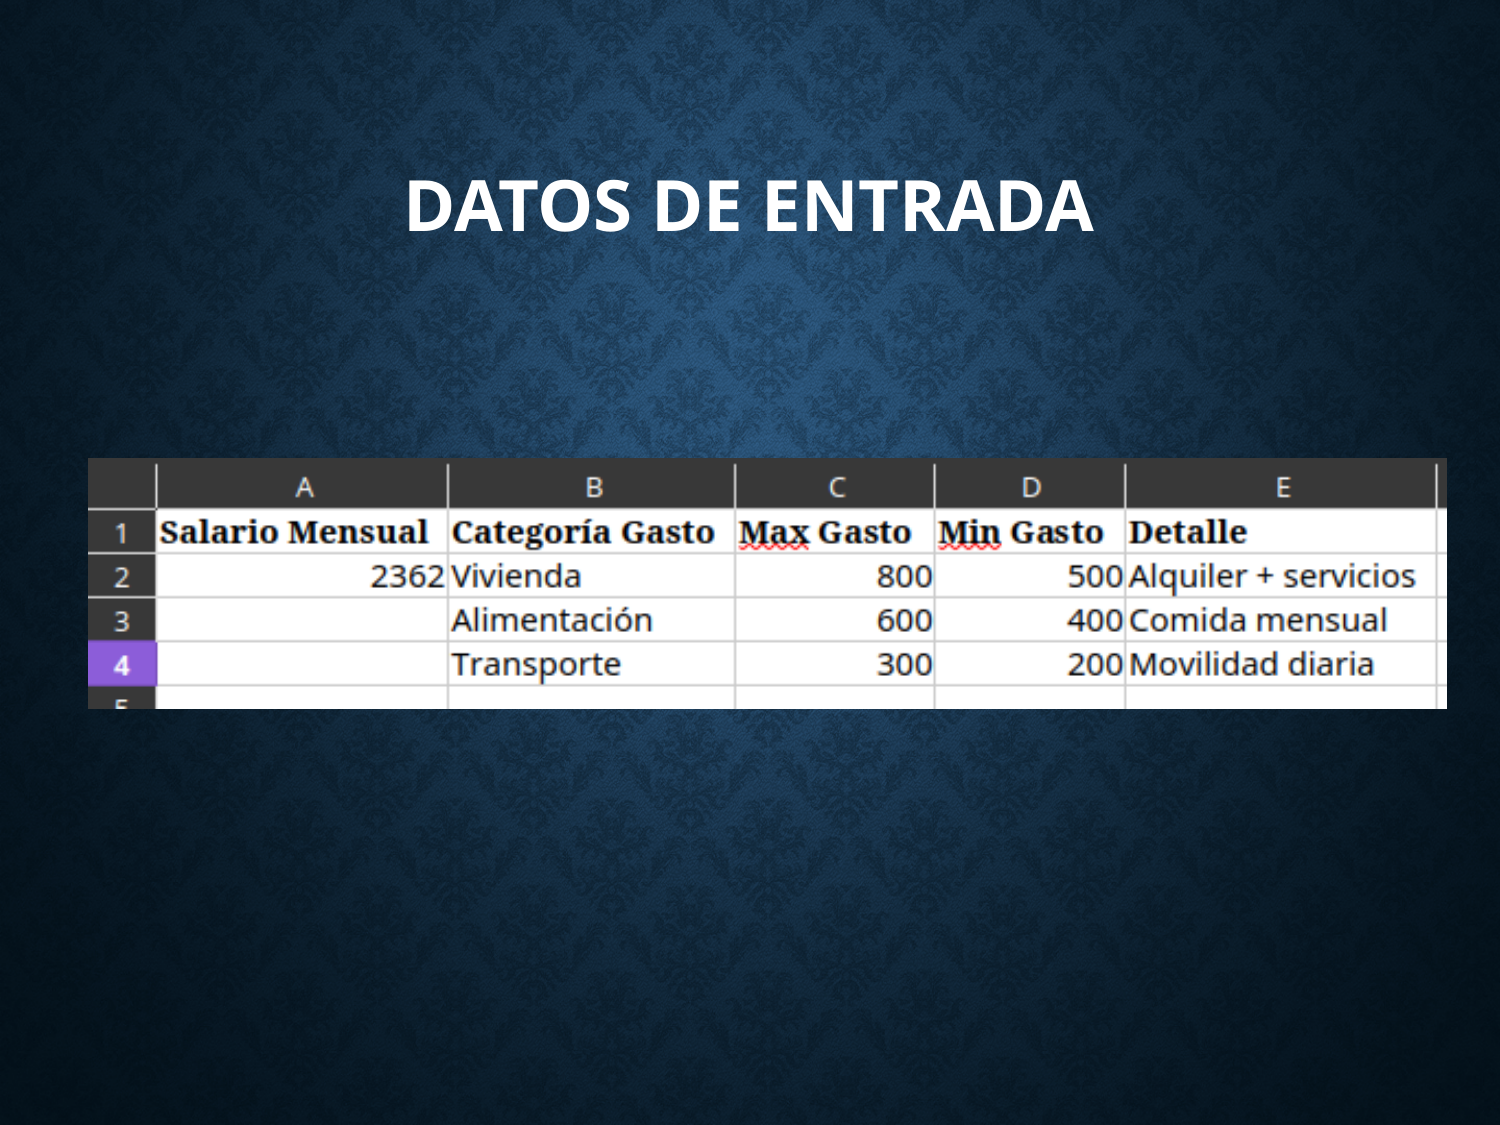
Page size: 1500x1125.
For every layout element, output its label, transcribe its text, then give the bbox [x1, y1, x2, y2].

title Datos de Entrada [112, 99, 1387, 318]
picture [0, 0, 1500, 1125]
